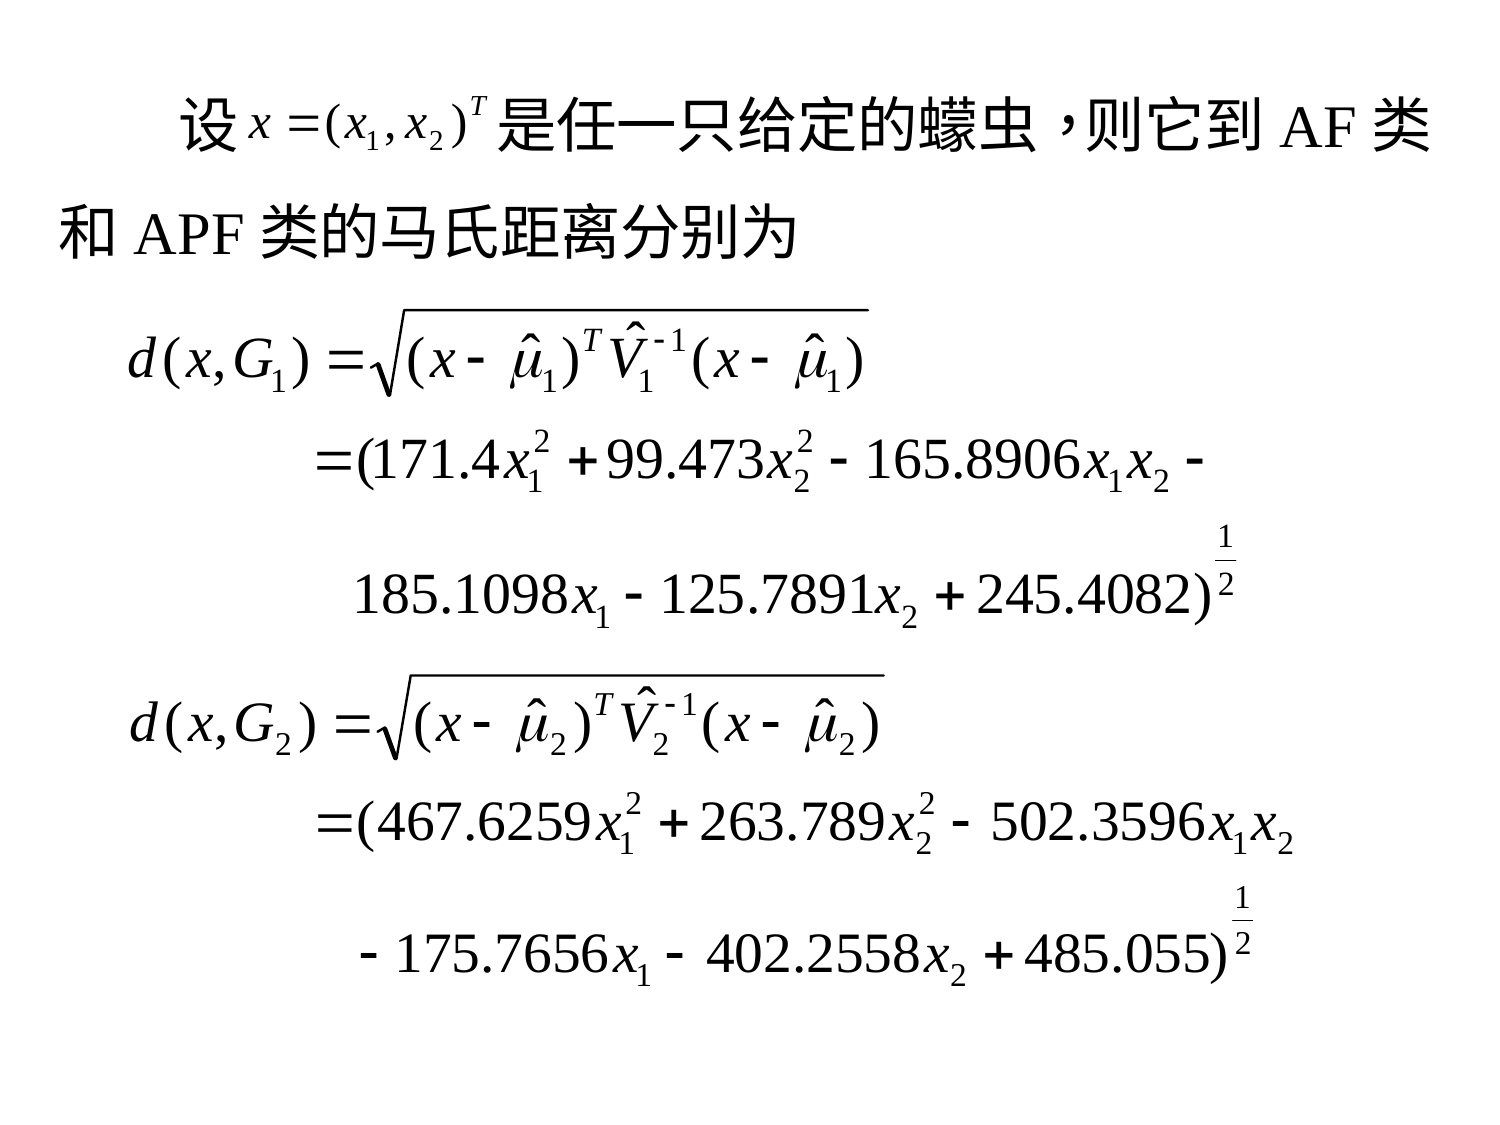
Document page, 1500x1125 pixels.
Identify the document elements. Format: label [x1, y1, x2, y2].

text_box [58, 70, 1435, 1084]
